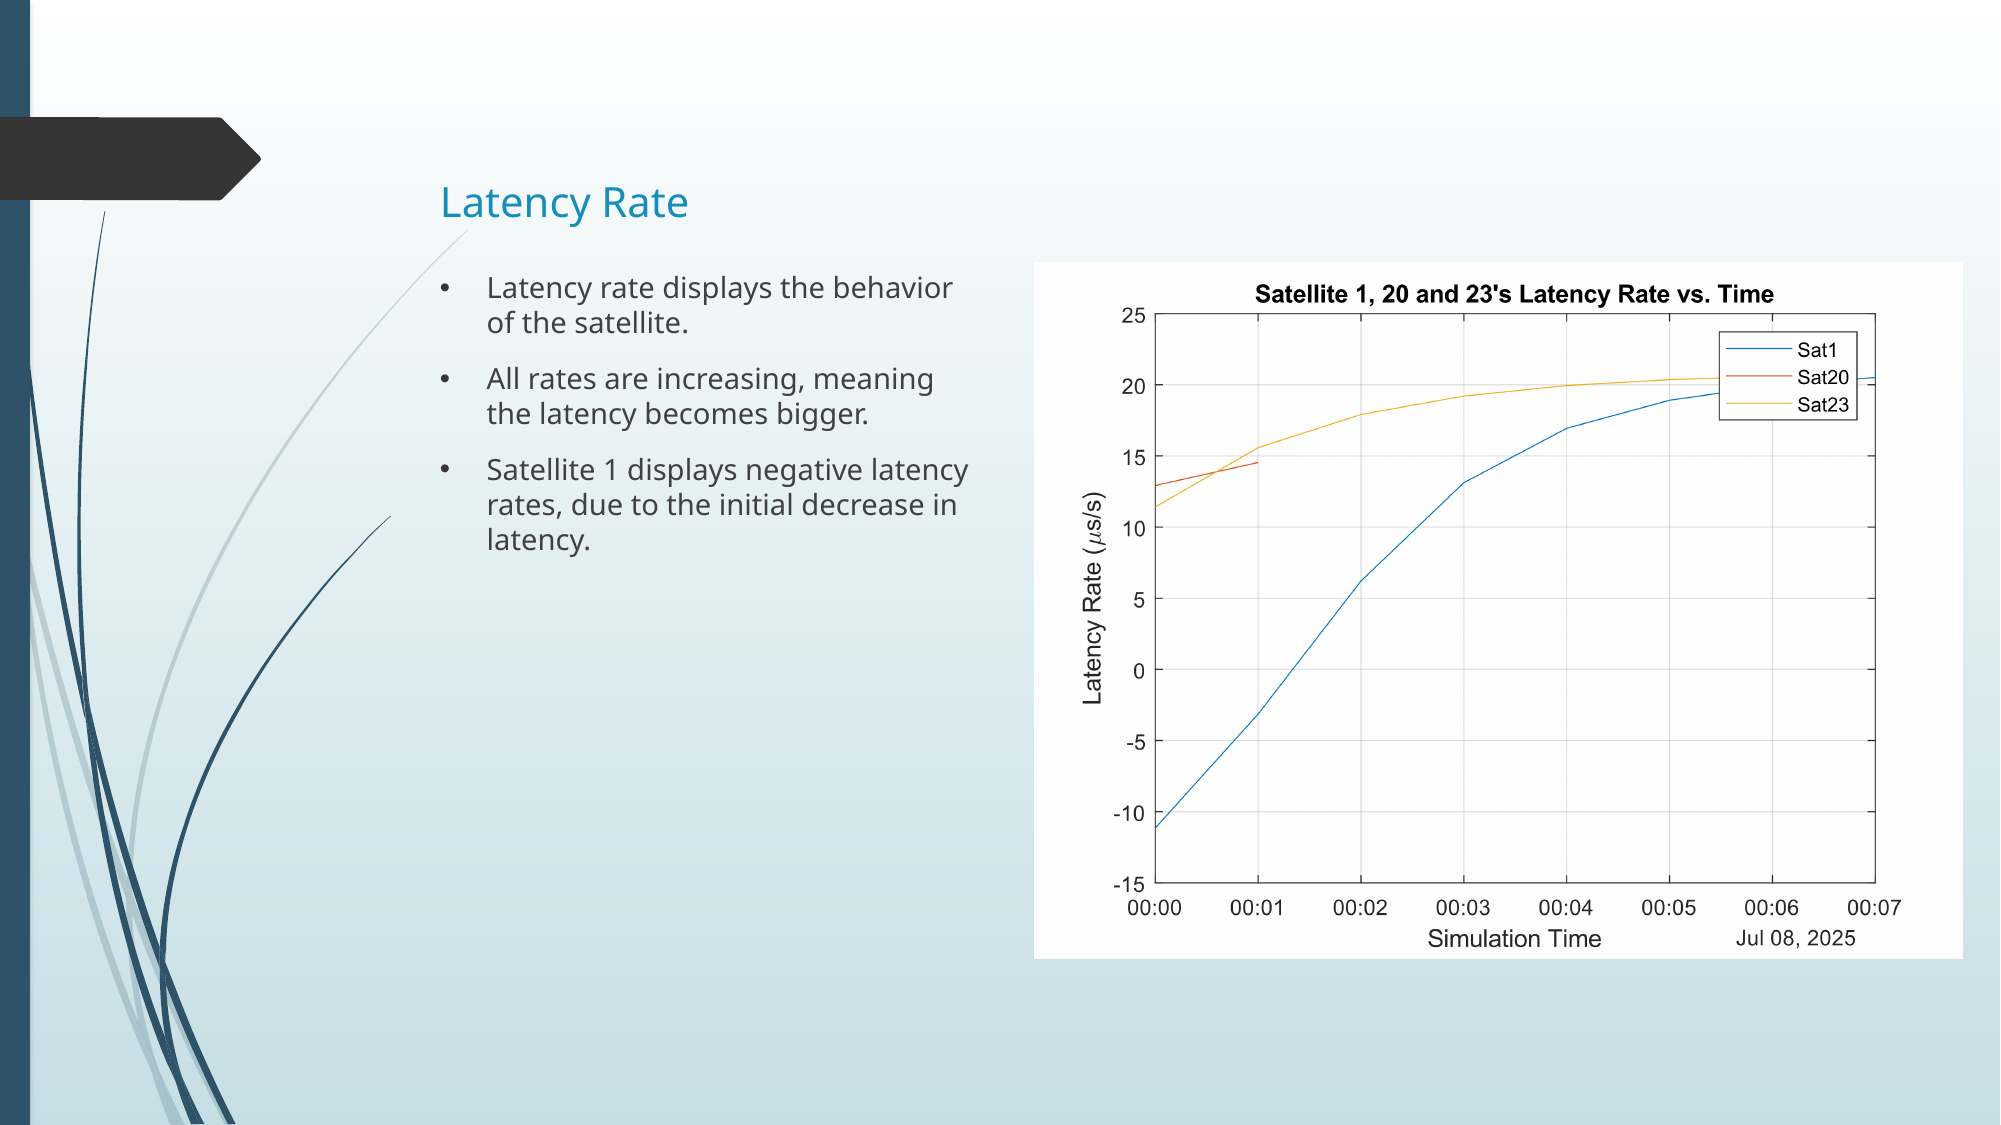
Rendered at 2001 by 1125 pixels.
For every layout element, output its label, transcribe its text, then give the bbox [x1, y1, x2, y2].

title Latency Rate [424, 73, 1000, 234]
list Latency rate displays the behavior of the satellite. All rates are increasing, meaning the latency becomes bigger. Satellite 1 displays negative latency rates, due to the initial decrease in latency. [424, 262, 1000, 962]
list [1033, 261, 1963, 959]
